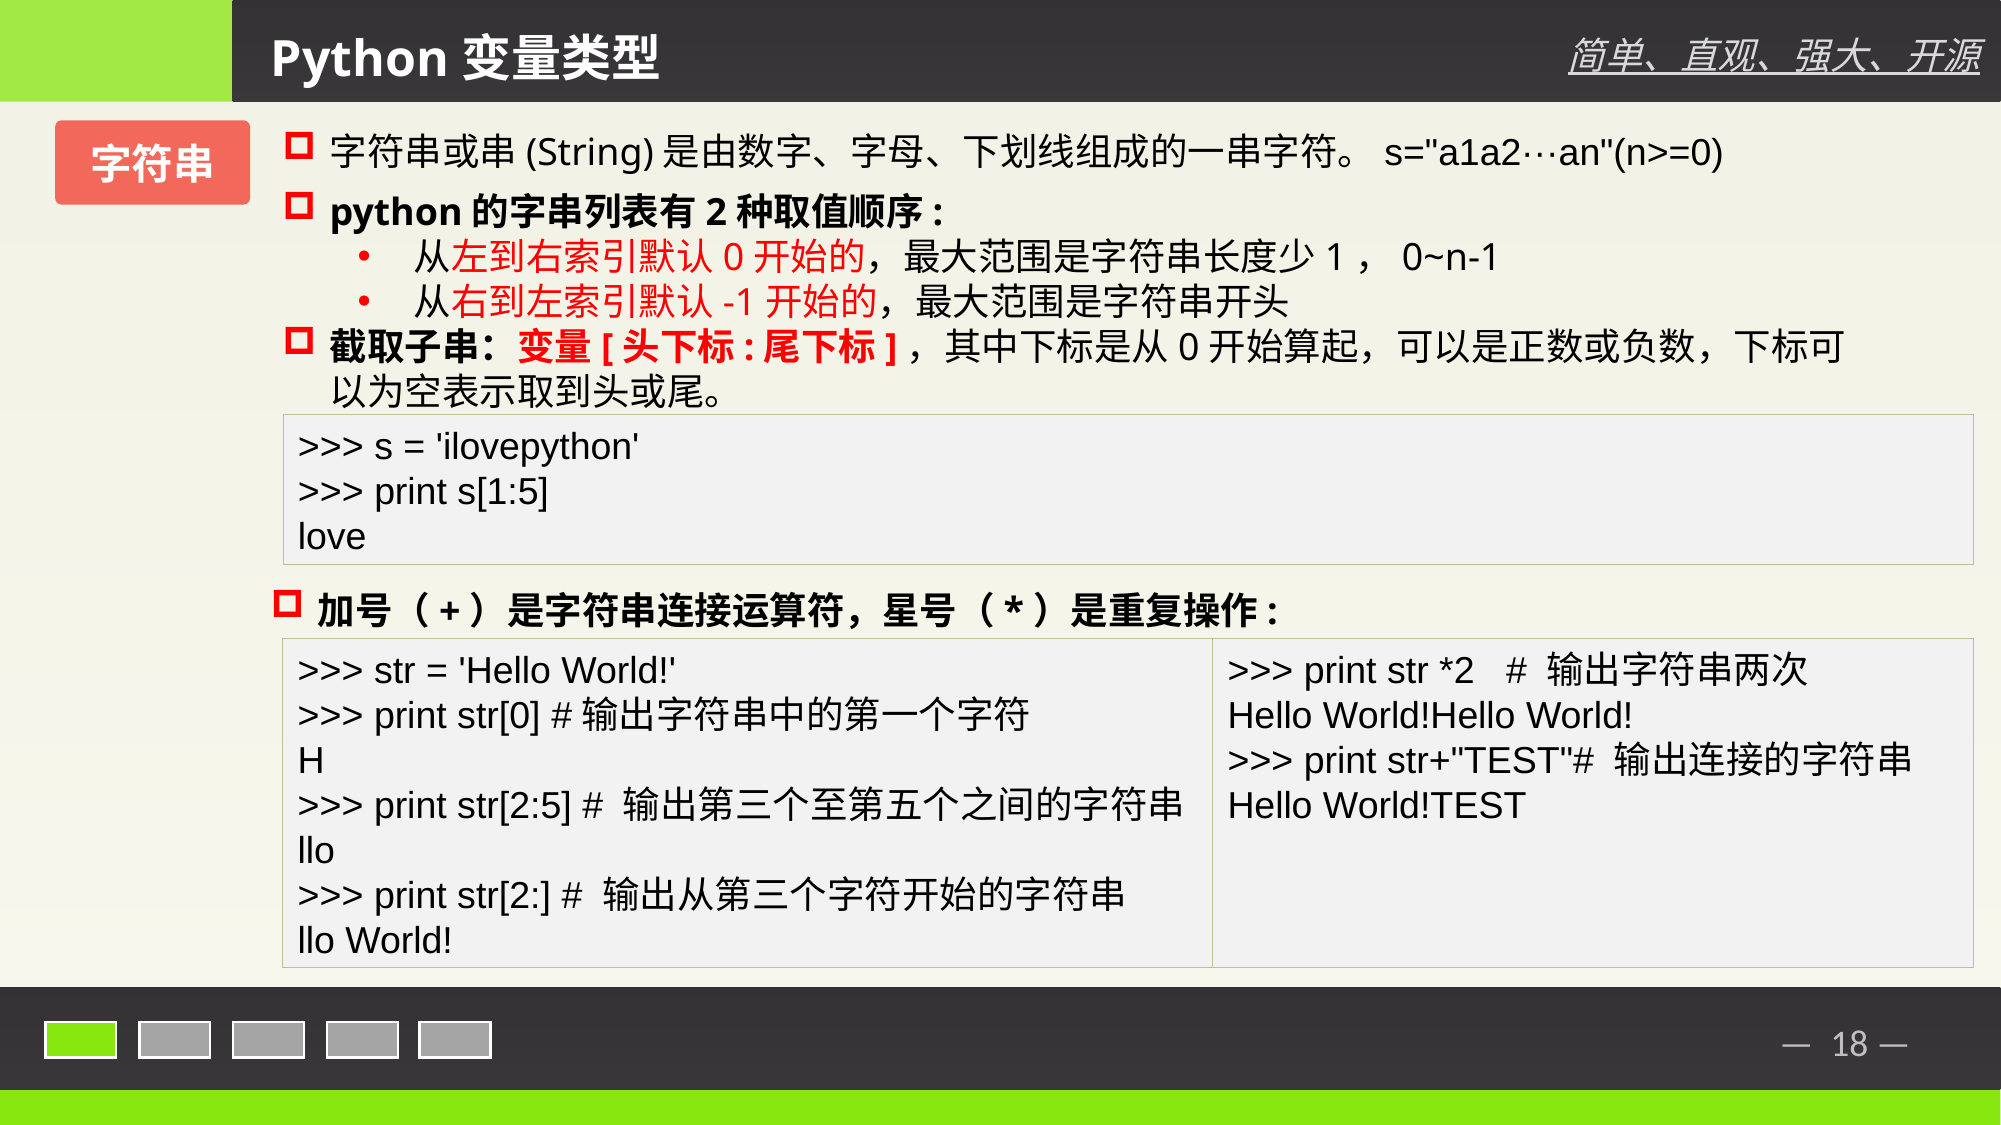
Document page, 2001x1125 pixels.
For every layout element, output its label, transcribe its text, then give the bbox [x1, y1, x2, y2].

text_box python的字串列表有2种取值顺序: 从左到右索引默认0开始的，最大范围是字符串长度少1，0~n-1 从右到左索引默认-1开始的，最大范围是字符串开头 截取子串：变量[头下标:尾下标]，其中下标是从0开始算起，可以是正数或负数，下标可以为空表示取到头或尾。 [267, 180, 1881, 421]
text_box >>> str = 'Hello World!' >>> print str[0] #输出字符串中的第一个字符 H >>> print str[2:5] # 输出第三个至第五个之间的字符串 llo >>> print str[2:] # 输出从第三个字符开始的字符串 llo World! [282, 638, 1212, 968]
text_box 简单、直观、强大、开源 [1552, 24, 1996, 85]
text_box Python变量类型 [256, 18, 1213, 94]
text_box [0, 0, 232, 102]
text_box [233, 1022, 304, 1058]
text_box [139, 1022, 211, 1058]
text_box [419, 1022, 491, 1058]
text_box [232, 0, 2001, 102]
text_box [327, 1022, 398, 1058]
text_box 字符串或串(String)是由数字、字母、下划线组成的一串字符。s="a1a2···an"(n>=0) [267, 120, 1751, 180]
text_box 字符串 [54, 119, 252, 206]
text_box 加号（+）是字符串连接运算符，星号（*）是重复操作: [256, 579, 1293, 639]
text_box >>> print str *2 # 输出字符串两次 Hello World!Hello World! >>> print str+"TEST"# 输出连接的字符串 Hello World!TEST [1212, 638, 1974, 968]
text_box [1224, 373, 2001, 872]
text_box >>> s = 'ilovepython' >>> print s[1:5] love [283, 414, 1974, 565]
text_box [45, 1022, 117, 1058]
